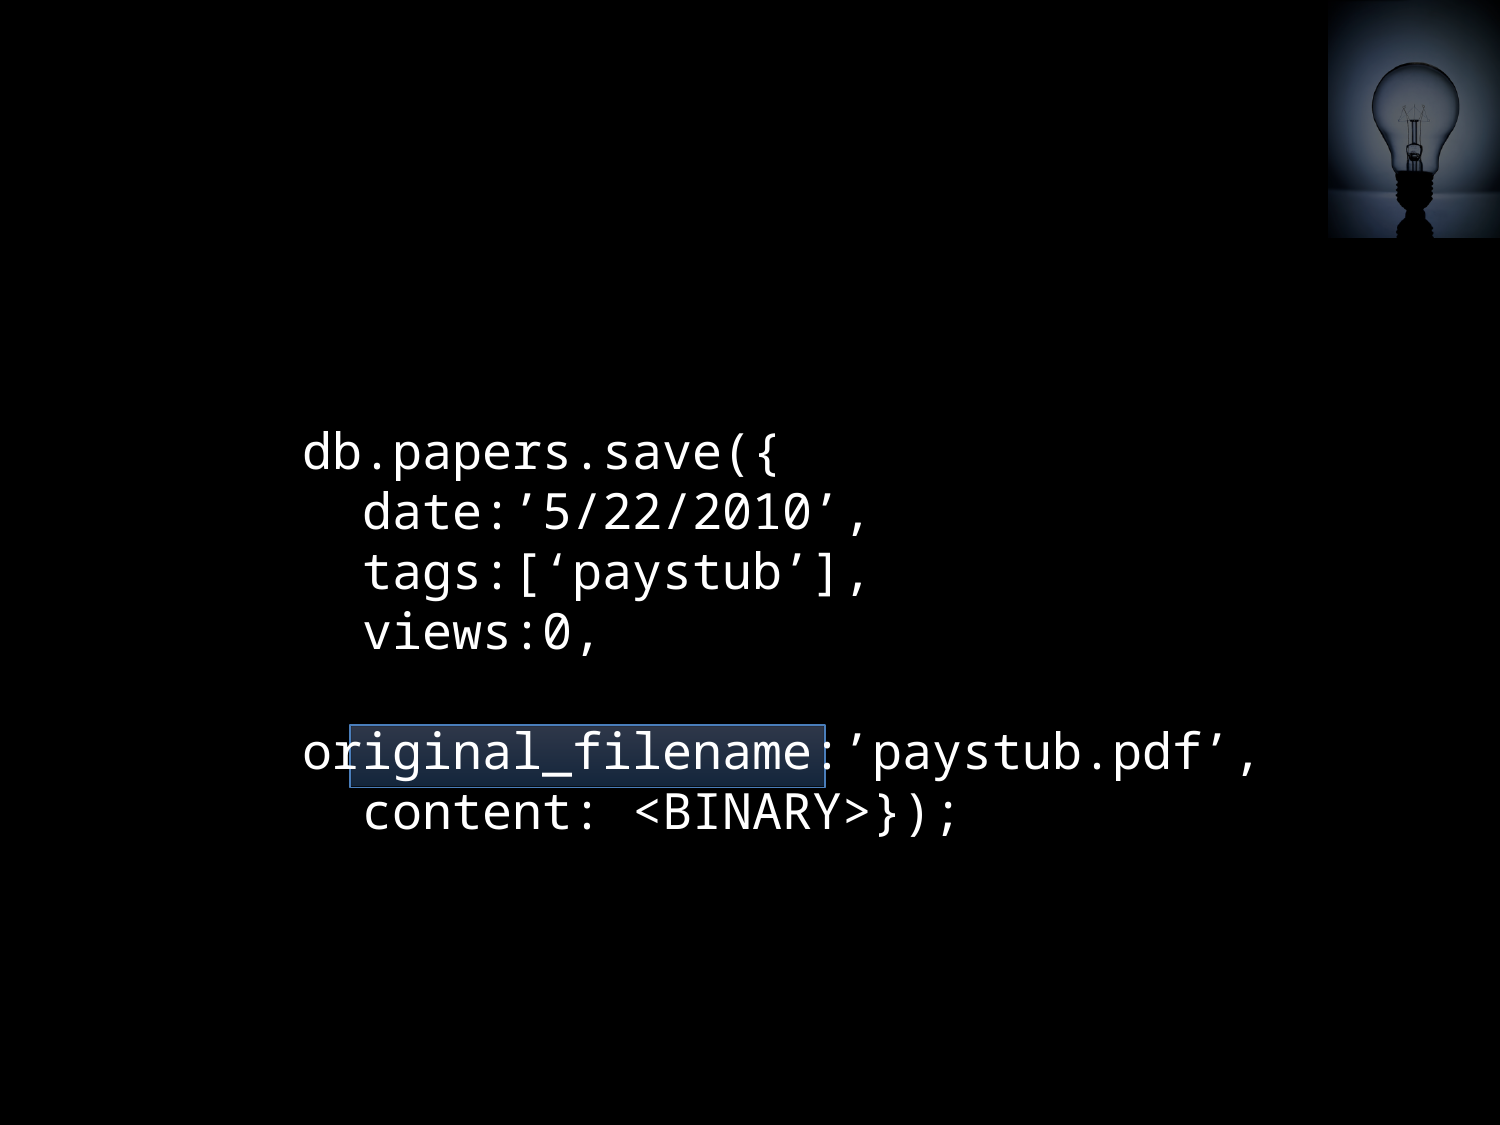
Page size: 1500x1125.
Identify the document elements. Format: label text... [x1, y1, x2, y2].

text_box db.papers.save({ date:’5/22/2010’, tags:[‘paystub’], views:0, original_filename:’paystub.pdf’, content: <BINARY>}); [287, 412, 1288, 848]
picture [1326, 0, 1500, 238]
